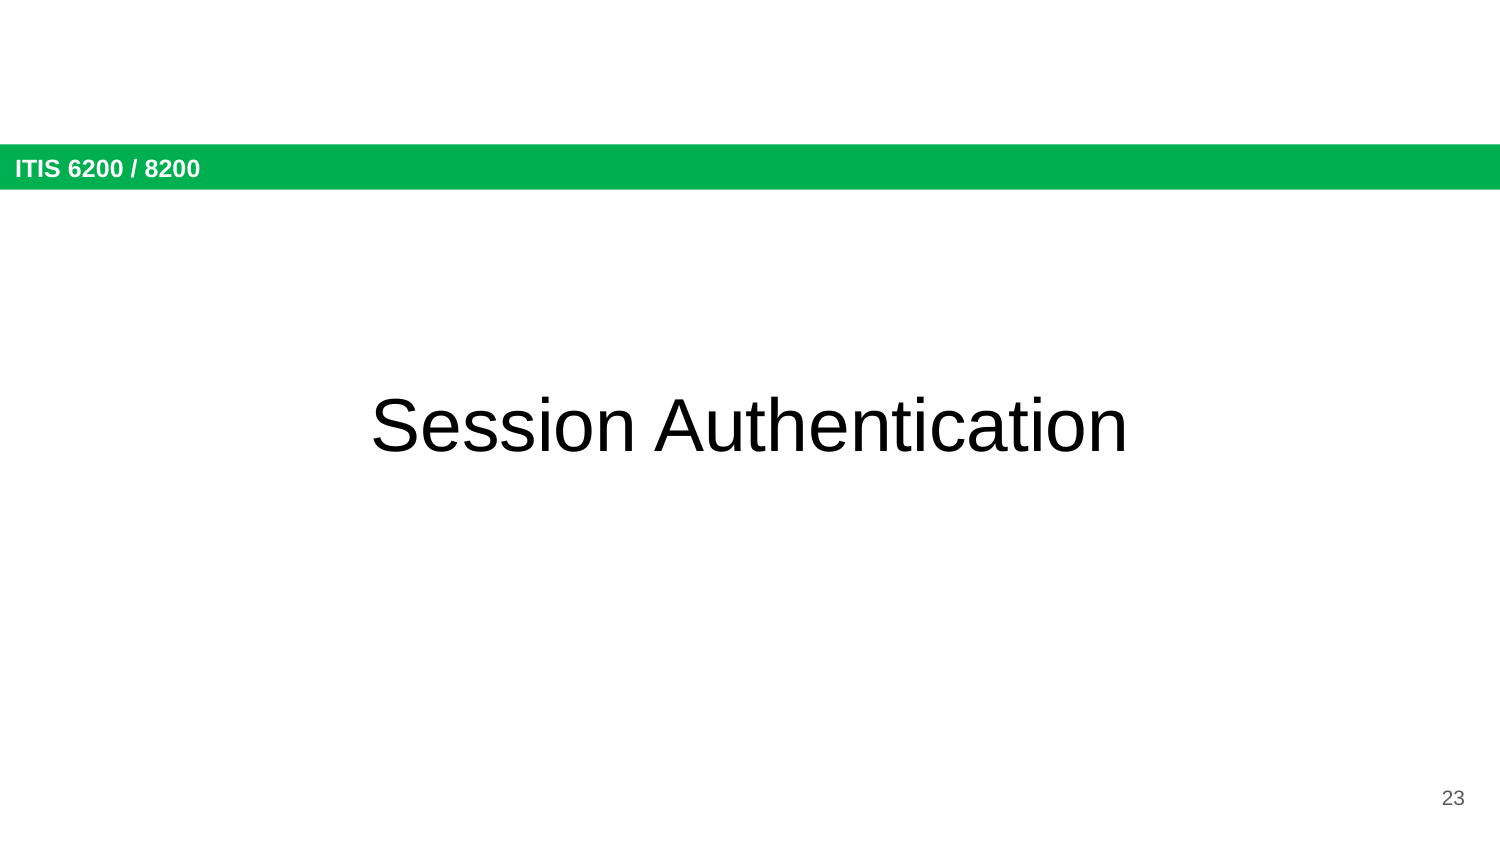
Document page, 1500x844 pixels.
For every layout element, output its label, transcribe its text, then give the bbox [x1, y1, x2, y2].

title Session Authentication [51, 352, 1449, 491]
slide_number 23 [1389, 764, 1480, 830]
